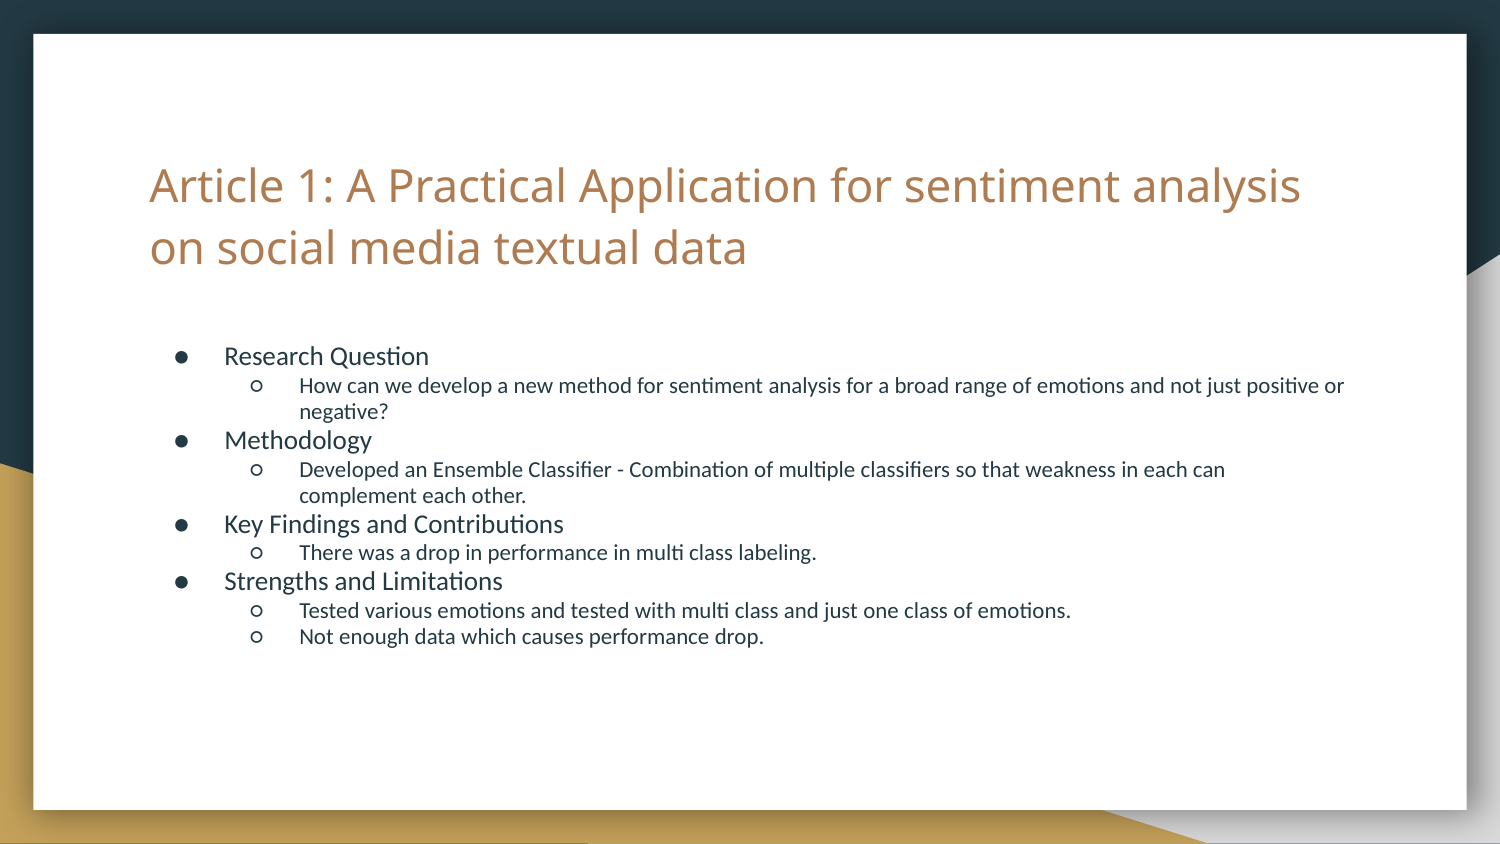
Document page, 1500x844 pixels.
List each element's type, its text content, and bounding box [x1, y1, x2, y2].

title Article 1: A Practical Application for sentiment analysis on social media textual data [134, 138, 1366, 296]
list Research Question How can we develop a new method for sentiment analysis for a broad range of emotions and not just positive or negative? Methodology Developed an Ensemble Classifier - Combination of multiple classifiers so that weakness in each can complement each other. Key Findings and Contributions There was a drop in performance in multi class labeling. Strengths and Limitations Tested various emotions and tested with multi class and just one class of emotions. Not enough data which causes performance drop. [134, 326, 1366, 729]
